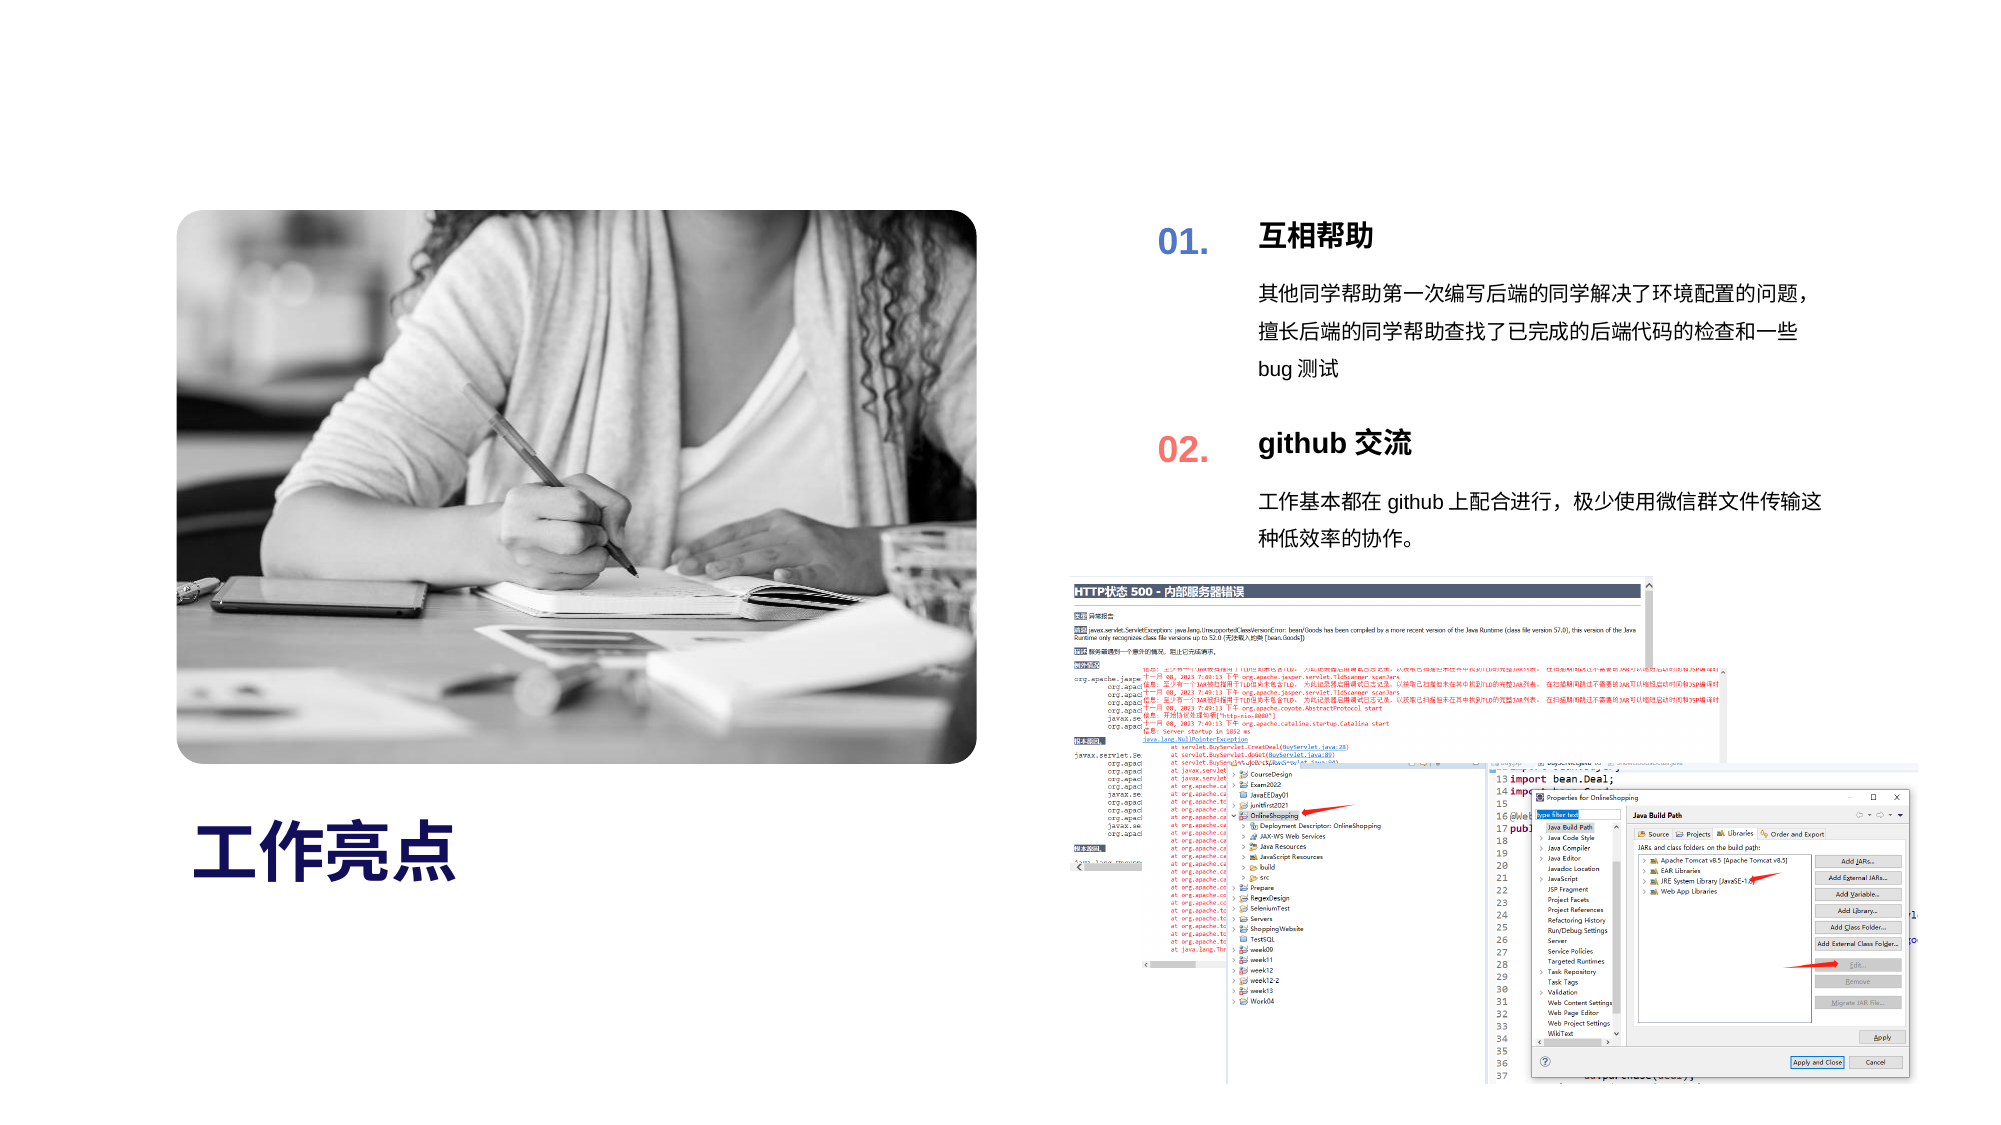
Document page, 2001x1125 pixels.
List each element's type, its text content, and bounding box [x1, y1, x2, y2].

text_box [175, 209, 978, 765]
text_box 02. [1142, 417, 1244, 478]
text_box 工作亮点 [176, 802, 977, 898]
text_box 工作基本都在github上配合进行，极少使用微信群文件传输这种低效率的协作。 [1243, 468, 1840, 559]
text_box 01. [1142, 210, 1244, 270]
text_box github交流 [1243, 417, 2000, 468]
picture [1070, 576, 1918, 1084]
text_box 互相帮助 [1243, 210, 1840, 260]
text_box 其他同学帮助第一次编写后端的同学解决了环境配置的问题， 擅长后端的同学帮助查找了已完成的后端代码的检查和一些bug测试 [1243, 261, 1840, 389]
